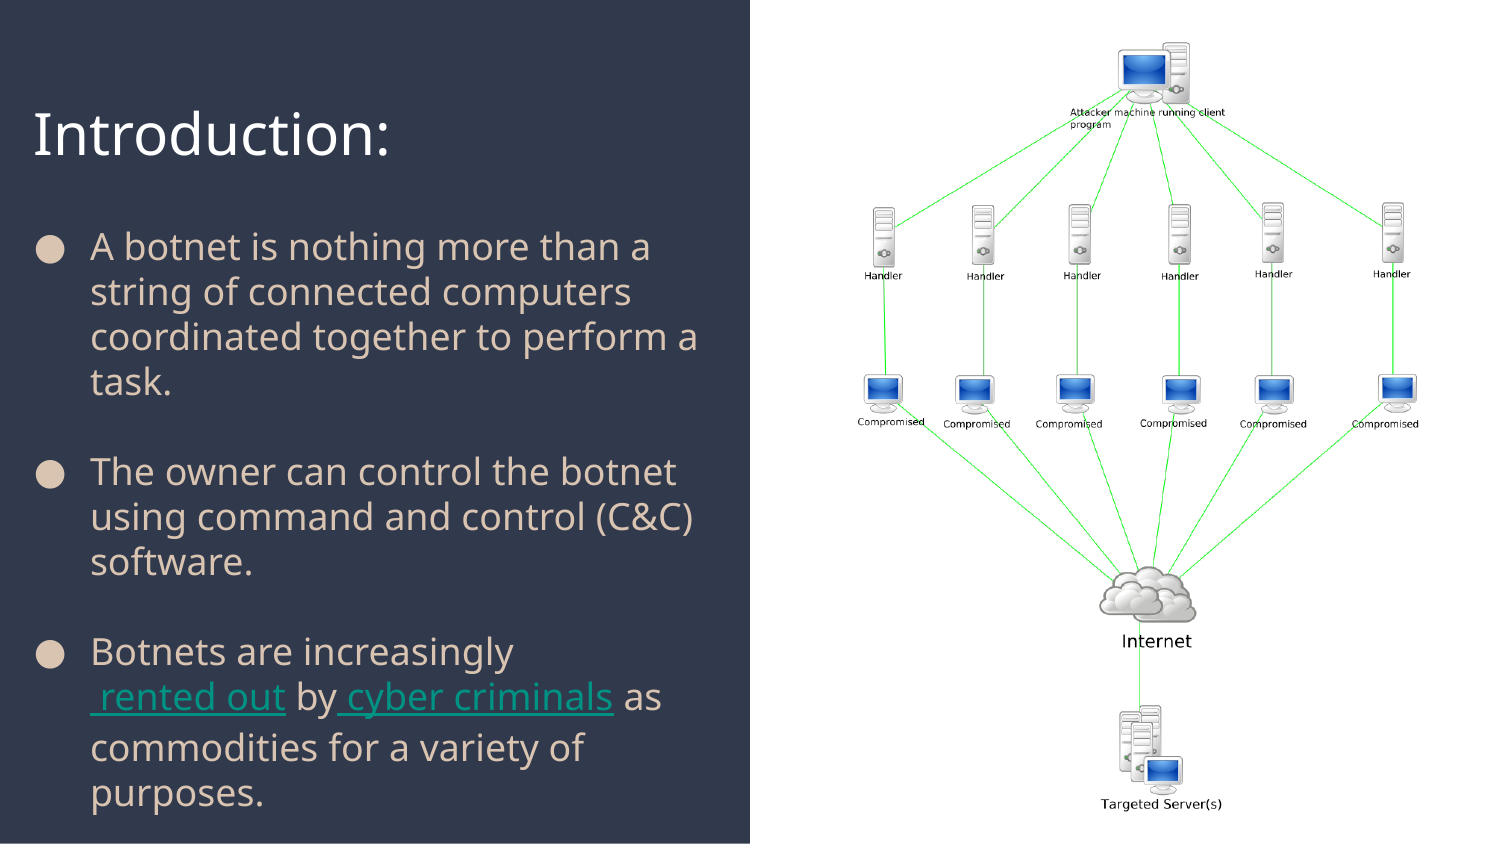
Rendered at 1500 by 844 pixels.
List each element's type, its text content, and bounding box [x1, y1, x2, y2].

subtitle A botnet is nothing more than a string of connected computers coordinated together to perform a task. The owner can control the botnet using command and control (C&C) software. Botnets are increasingly rented out by cyber criminals as commodities for a variety of purposes. [0, 207, 721, 819]
title Introduction: [18, 82, 659, 207]
picture [841, 0, 1440, 844]
